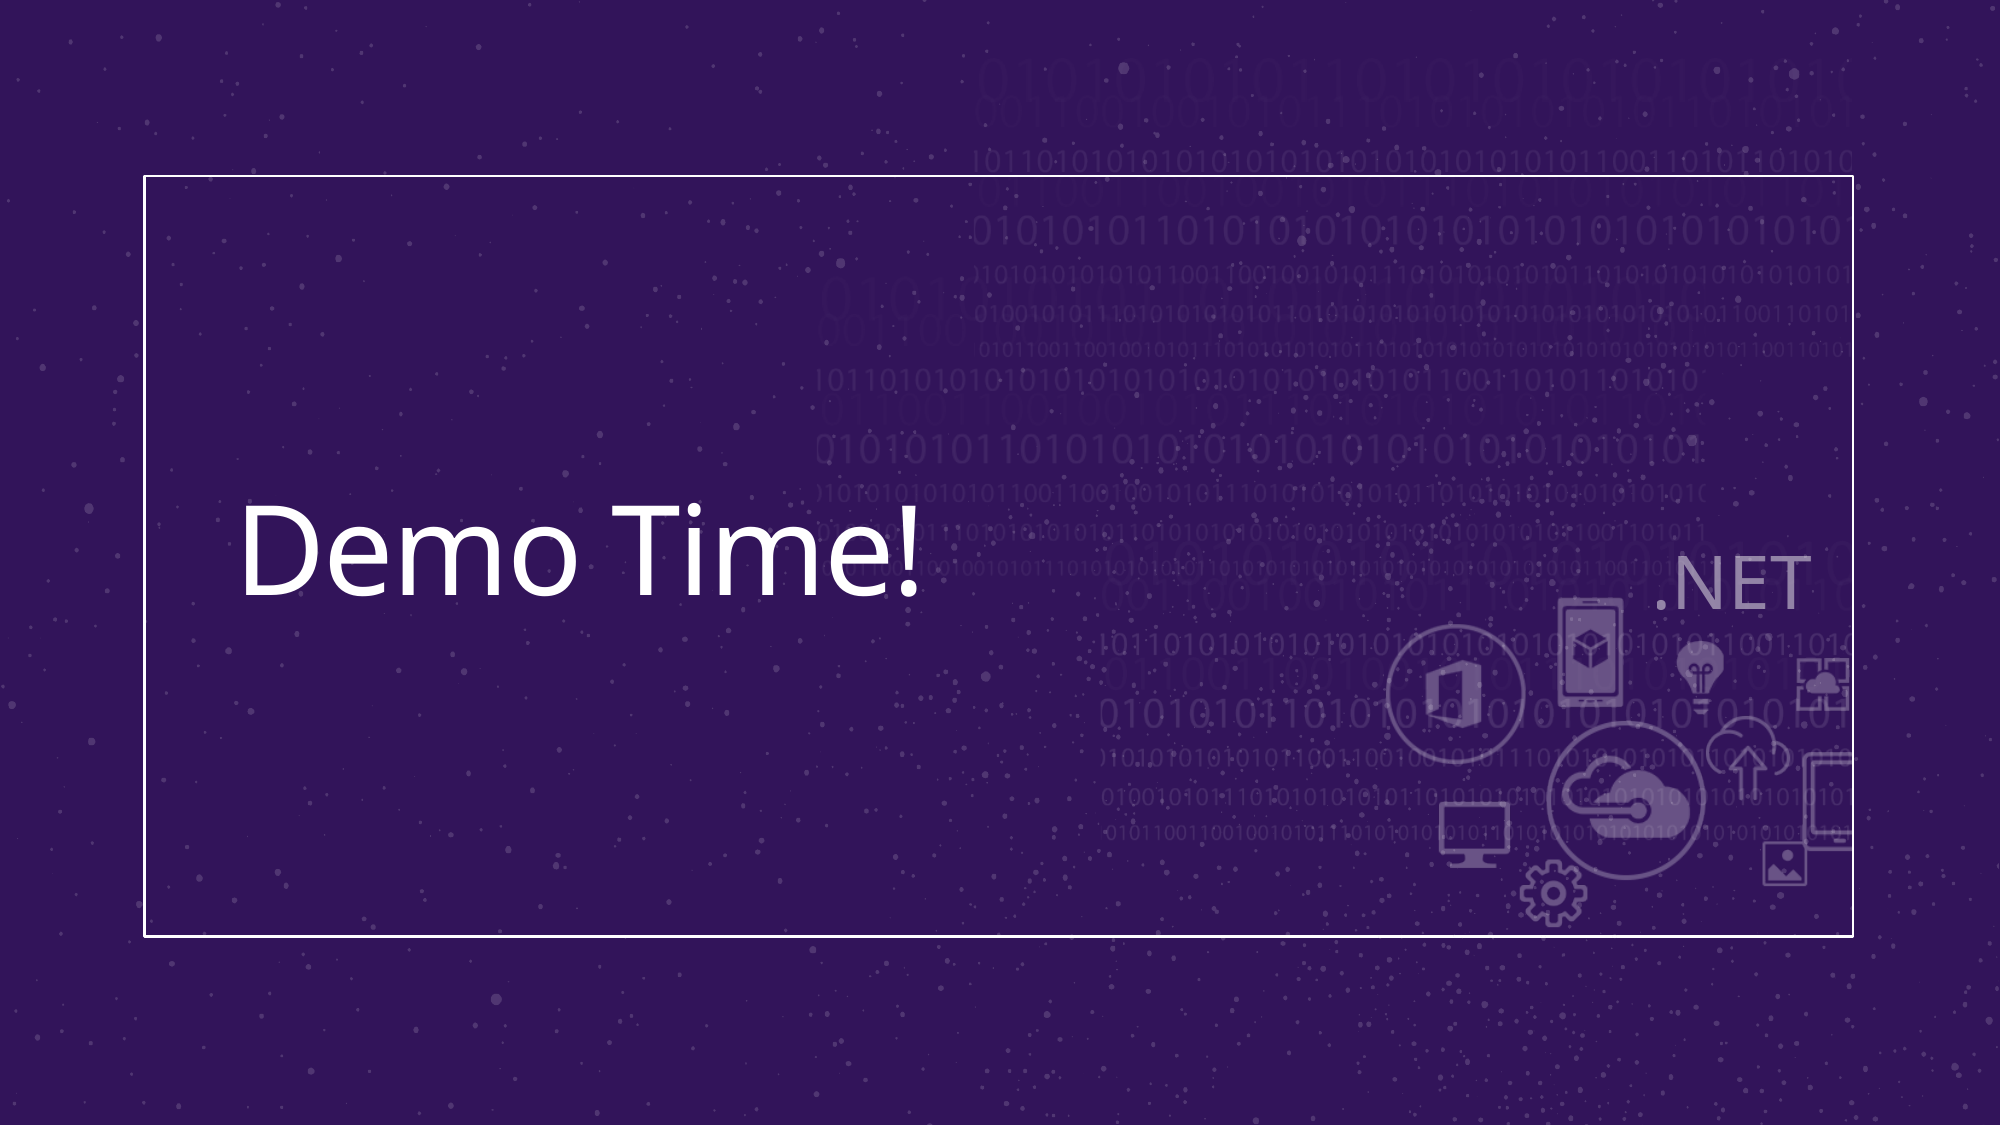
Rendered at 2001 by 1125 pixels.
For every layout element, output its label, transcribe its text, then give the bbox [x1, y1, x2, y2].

title Demo Time! [210, 472, 1853, 640]
picture [1, 0, 1999, 1125]
